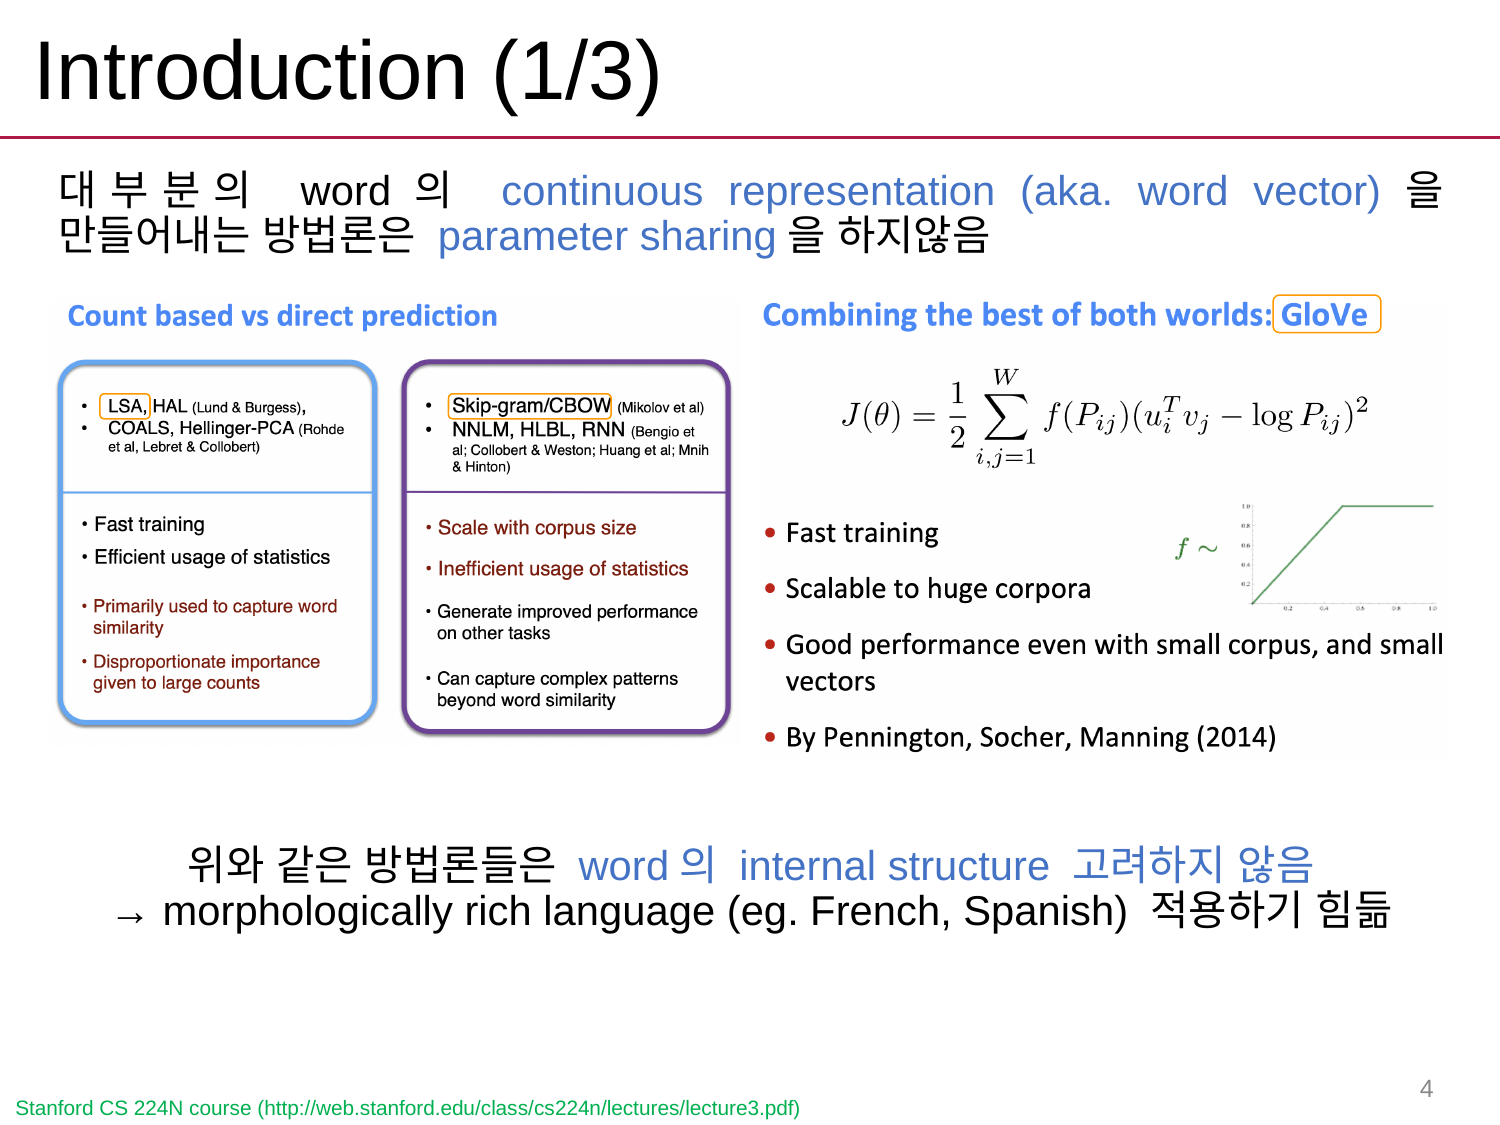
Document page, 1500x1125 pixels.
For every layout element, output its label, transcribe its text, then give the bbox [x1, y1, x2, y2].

title Introduction (1/3) [18, 19, 1313, 126]
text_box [50, 298, 1450, 760]
text_box Stanford CS 224N course (http://web.stanford.edu/class/cs224n/lectures/lecture3.pdf) [0, 1087, 1340, 1125]
list 대부분의 word의 continuous representation (aka. word vector)을 만들어내는 방법론은 parameter sharing을 하지않음 위와 같은 방법론들은 word의 internal structure 고려하지 않음 → morphologically rich language (eg. French, Spanish) 적용하기 힘듦 [43, 162, 1459, 1120]
slide_number 4 [1111, 1057, 1449, 1118]
